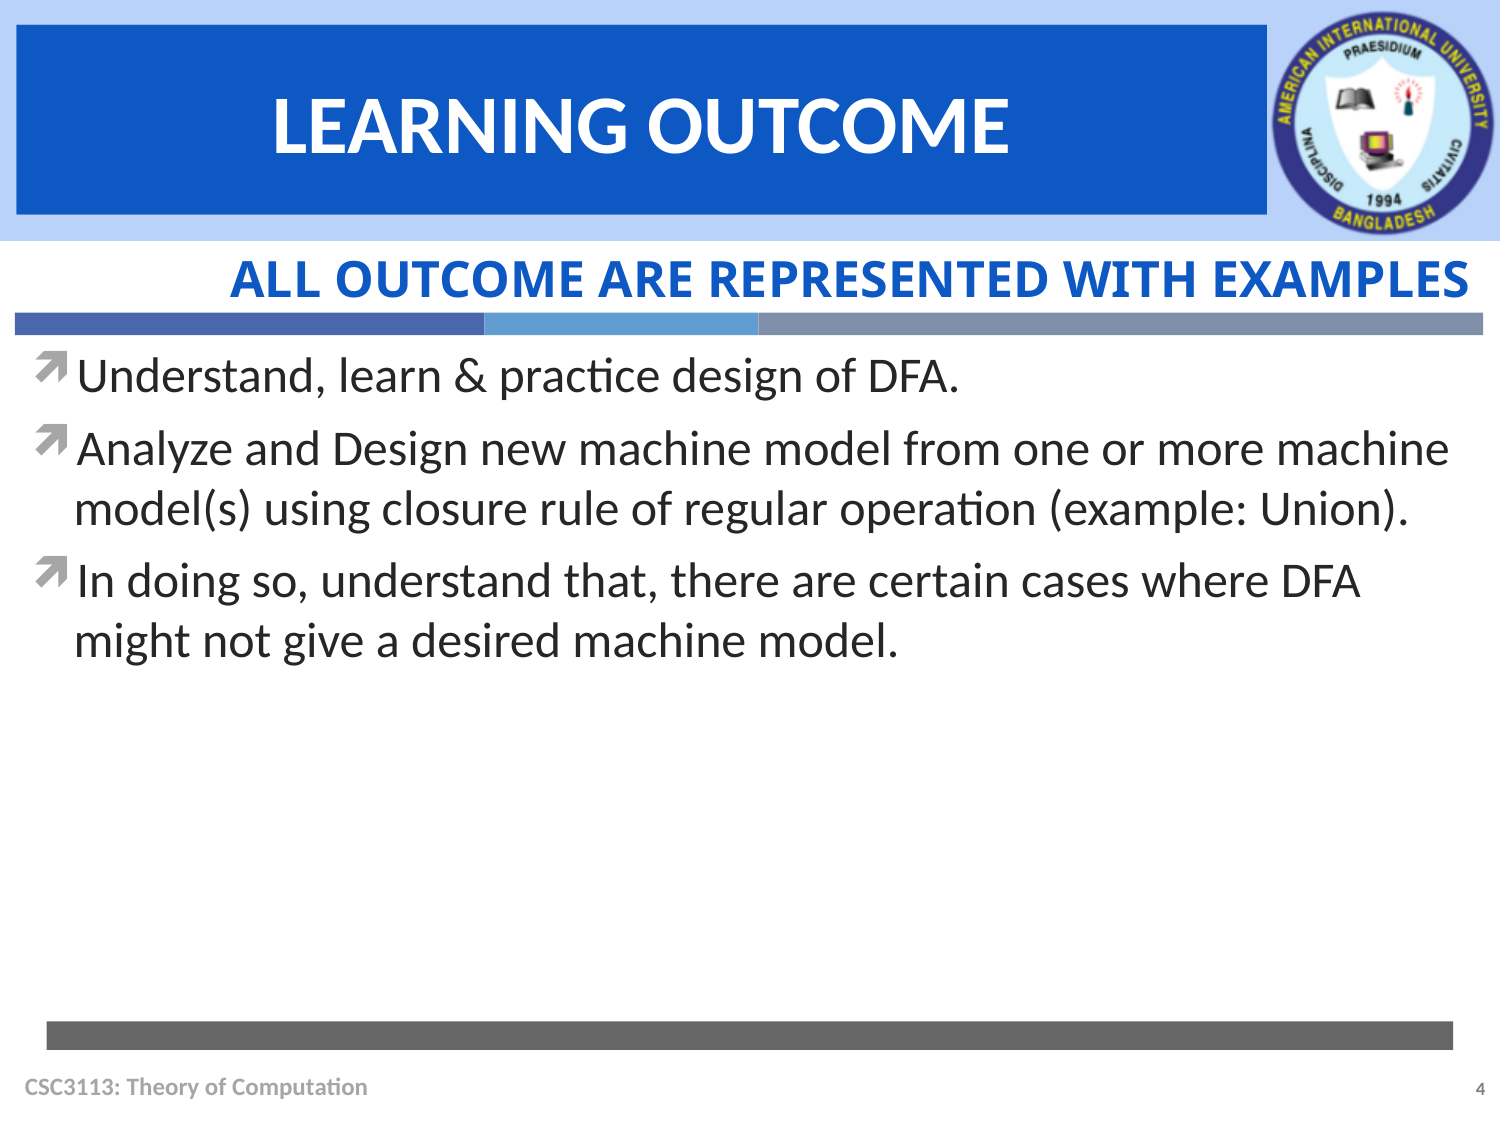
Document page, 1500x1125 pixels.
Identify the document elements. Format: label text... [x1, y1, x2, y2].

footer CSC3113: Theory of Computation [10, 1055, 1015, 1116]
subtitle All outcome are represented with examples [16, 239, 1486, 320]
picture [1267, 6, 1500, 241]
list Understand, learn & practice design of DFA. Analyze and Design new machine model from one or more machine model(s) using closure rule of regular operation (example: Union). In doing so, understand that, there are certain cases where DFA might not give a desired machine model. [16, 335, 1484, 1016]
